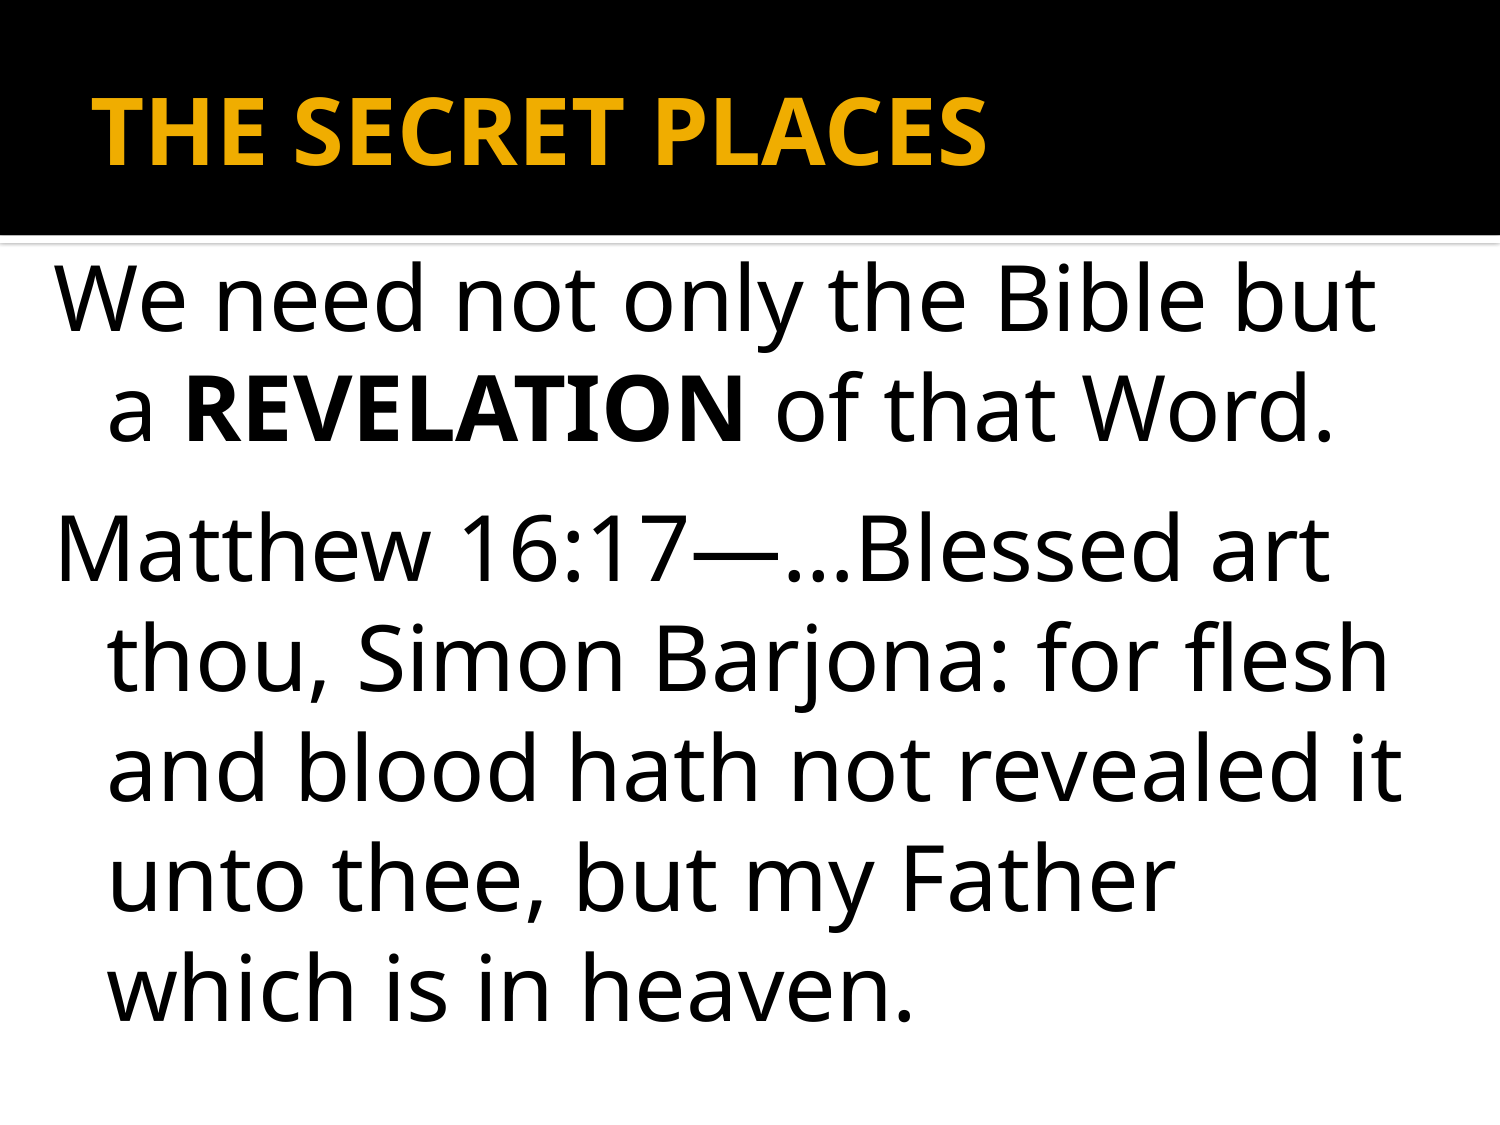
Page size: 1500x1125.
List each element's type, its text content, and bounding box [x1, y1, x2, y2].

title THE SECRET PLACES [75, 25, 1425, 224]
list We need not only the Bible but a REVELATION of that Word. Matthew 16:17—…Blessed art thou, Simon Barjona: for flesh and blood hath not revealed it unto thee, but my Father which is in heaven. [24, 224, 1463, 984]
